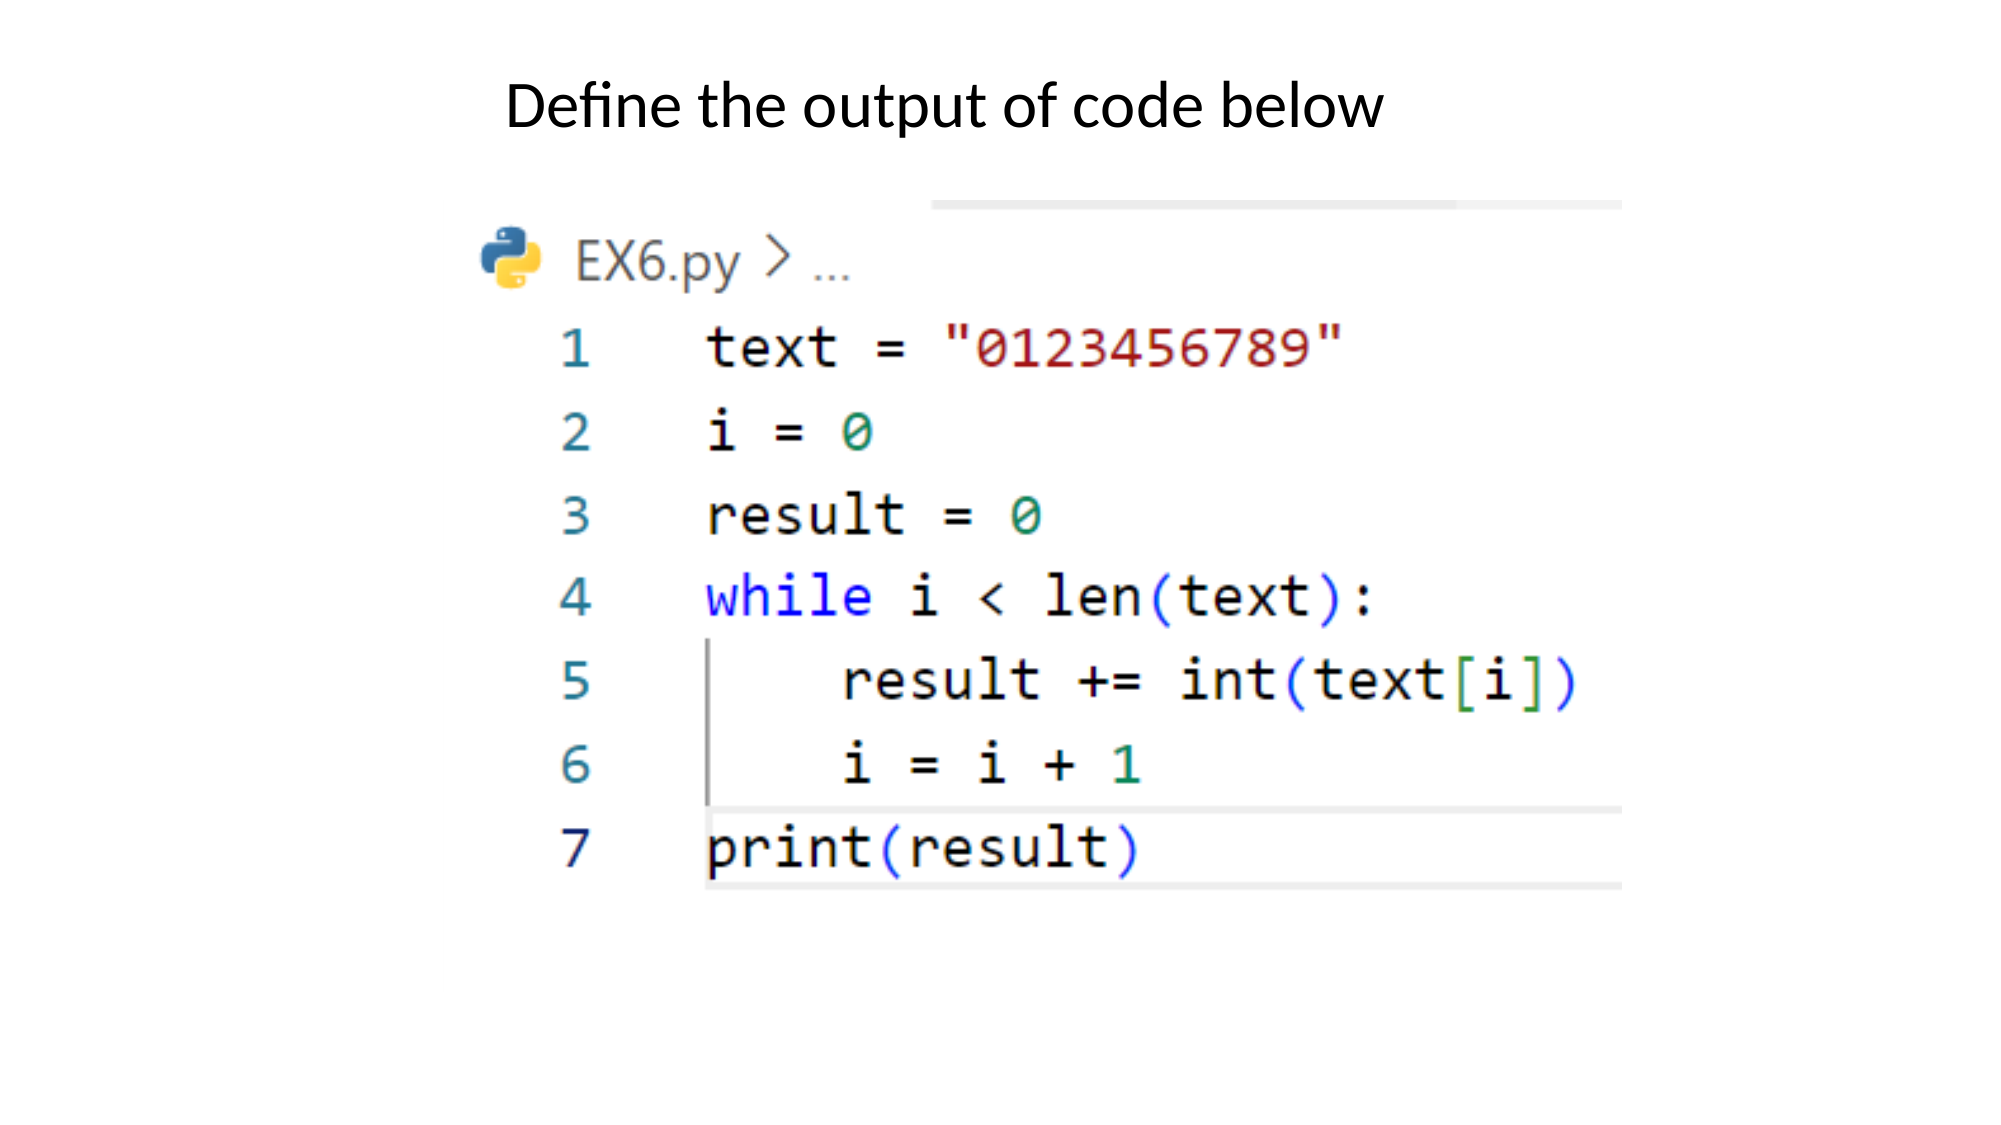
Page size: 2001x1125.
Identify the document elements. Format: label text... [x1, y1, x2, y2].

text_box Define the output of code below [490, 53, 1401, 148]
picture [442, 200, 1622, 992]
